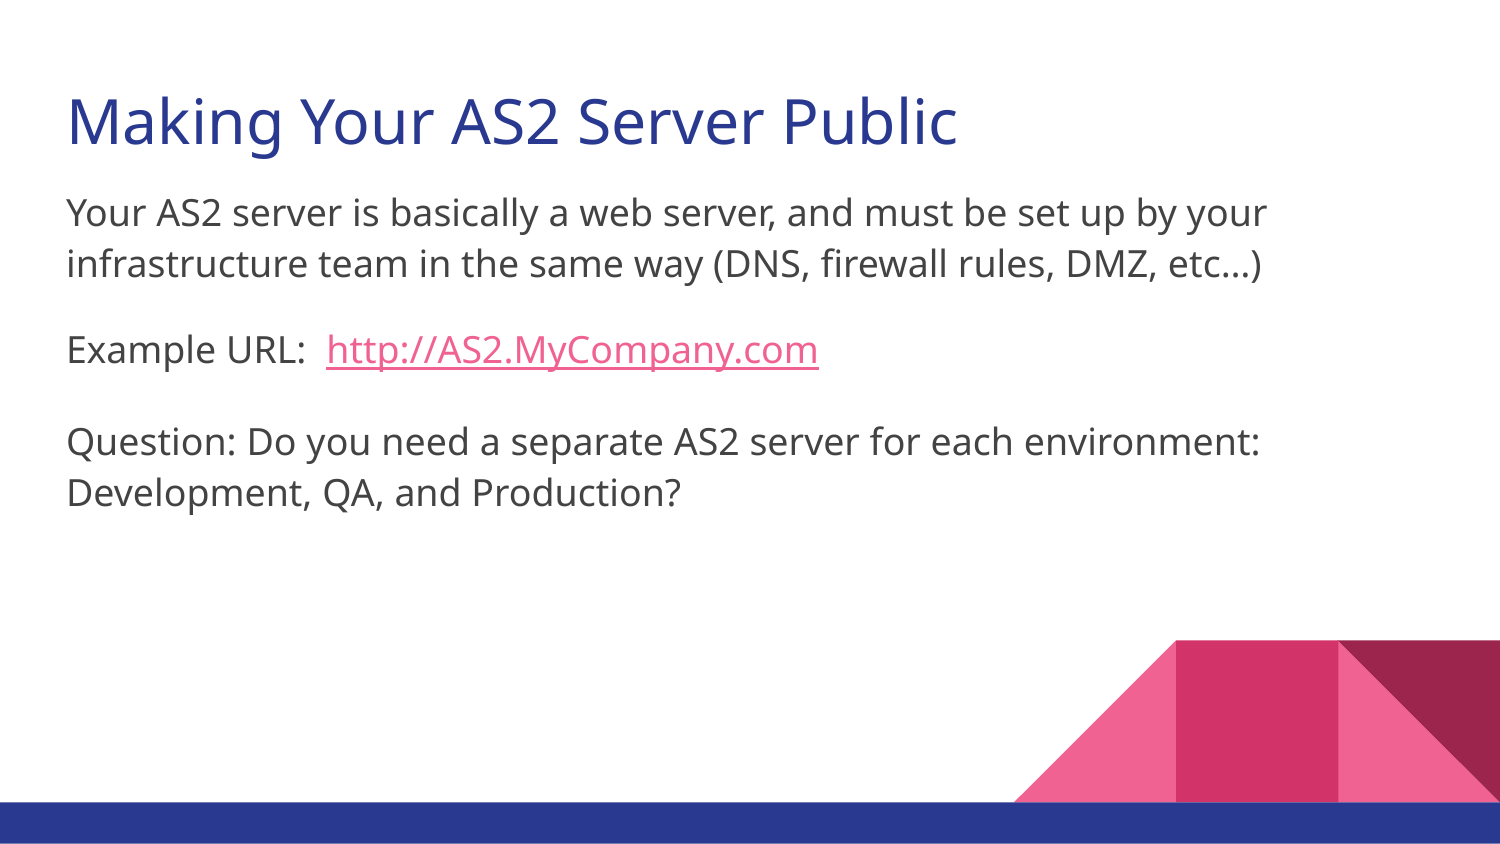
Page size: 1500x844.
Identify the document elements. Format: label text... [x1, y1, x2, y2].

title Making Your AS2 Server Public [51, 67, 1449, 166]
list Your AS2 server is basically a web server, and must be set up by your infrastructure team in the same way (DNS, firewall rules, DMZ, etc…) Example URL: http://AS2.MyCompany.com Question: Do you need a separate AS2 server for each environment: Development, QA, and Production? [51, 166, 1449, 750]
